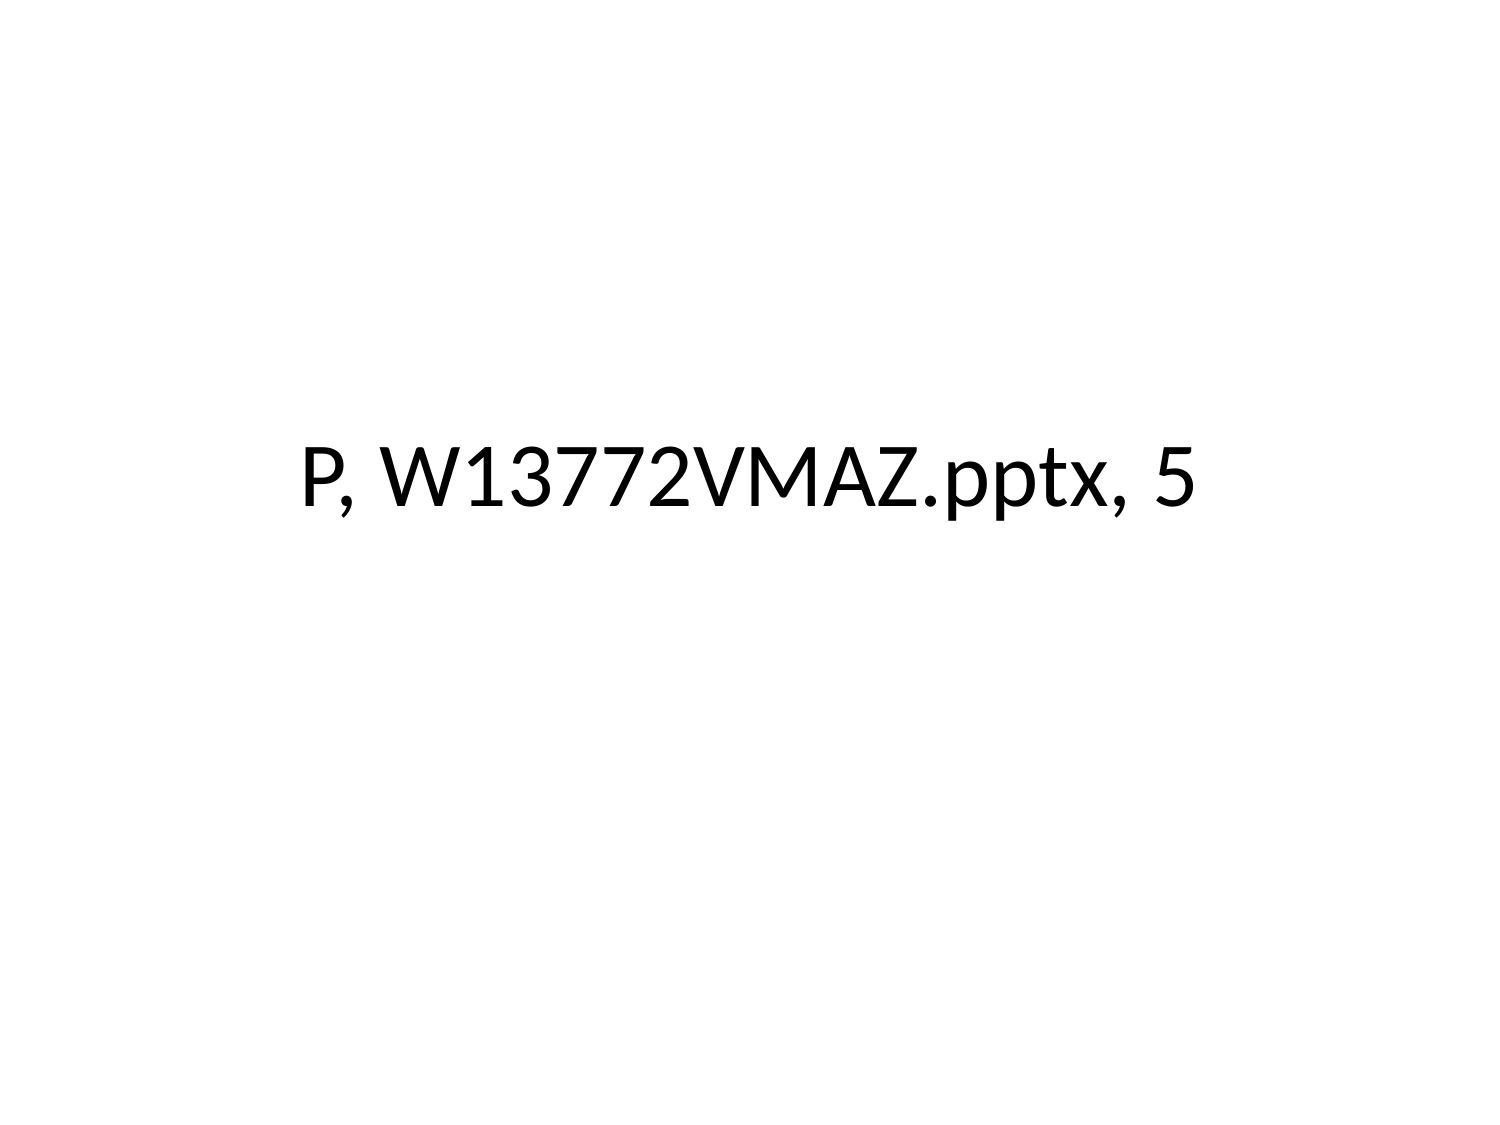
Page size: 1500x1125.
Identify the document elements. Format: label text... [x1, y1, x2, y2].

title P, W13772VMAZ.pptx, 5 [112, 349, 1388, 591]
